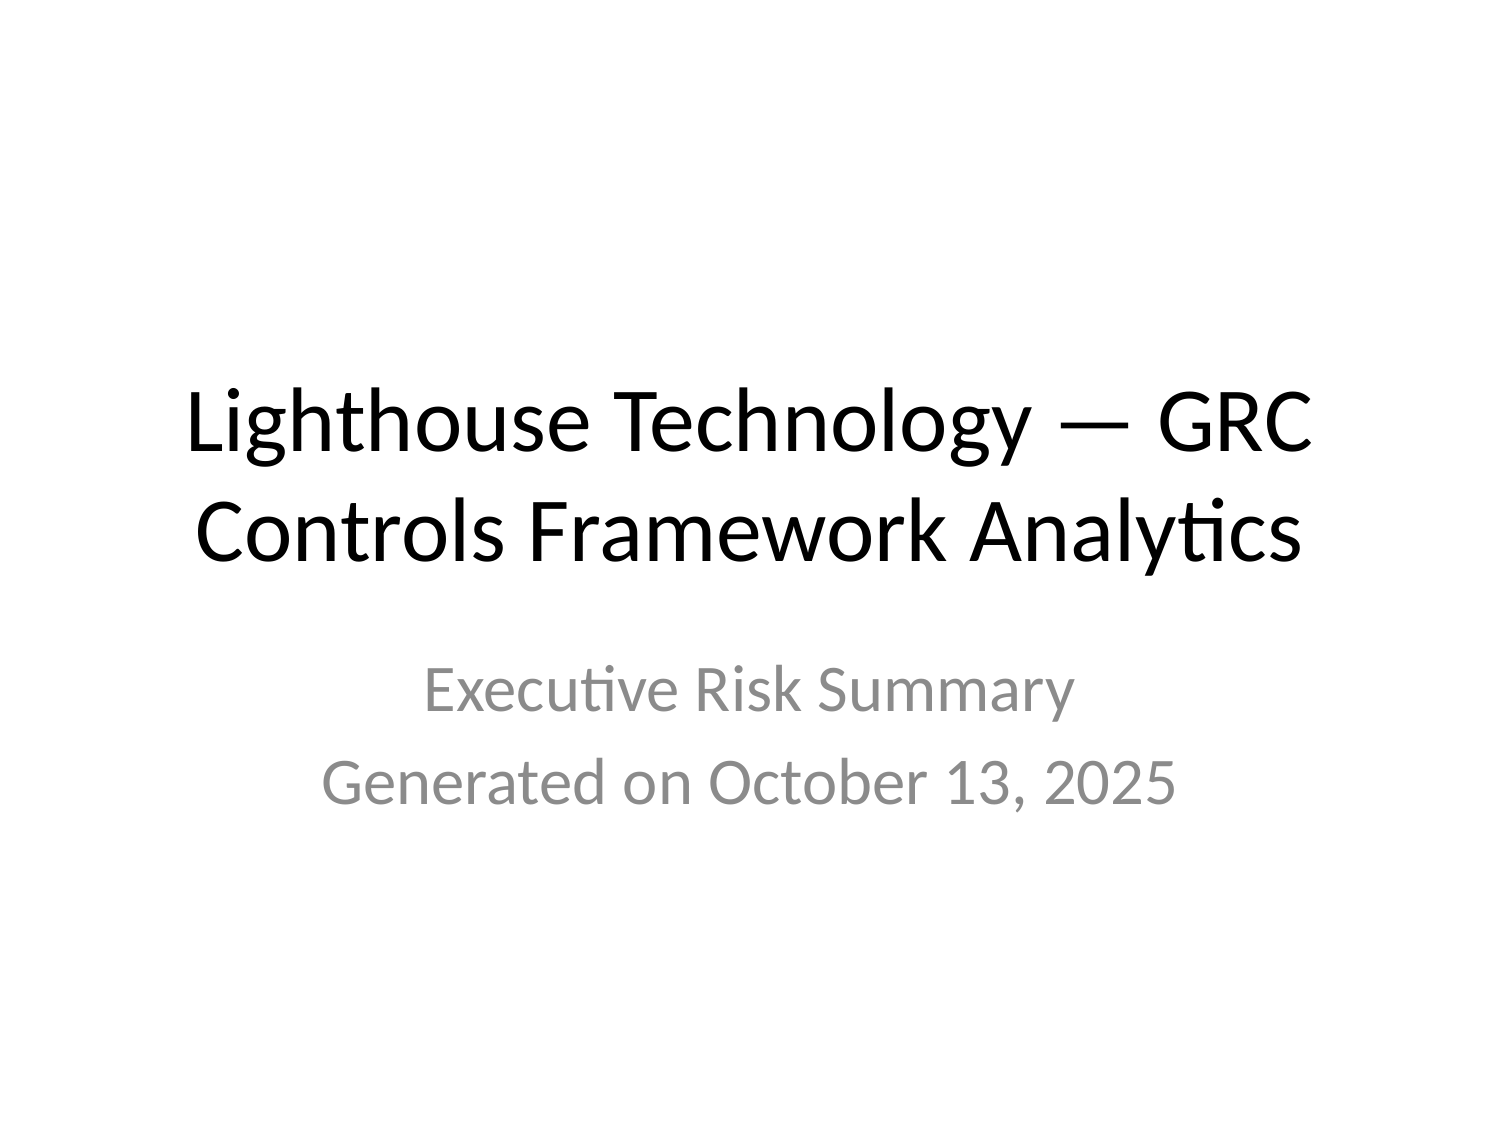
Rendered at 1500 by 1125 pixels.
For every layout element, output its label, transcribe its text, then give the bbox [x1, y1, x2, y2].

subtitle Executive Risk Summary Generated on October 13, 2025 [225, 637, 1275, 925]
title Lighthouse Technology — GRC Controls Framework Analytics [112, 349, 1388, 591]
